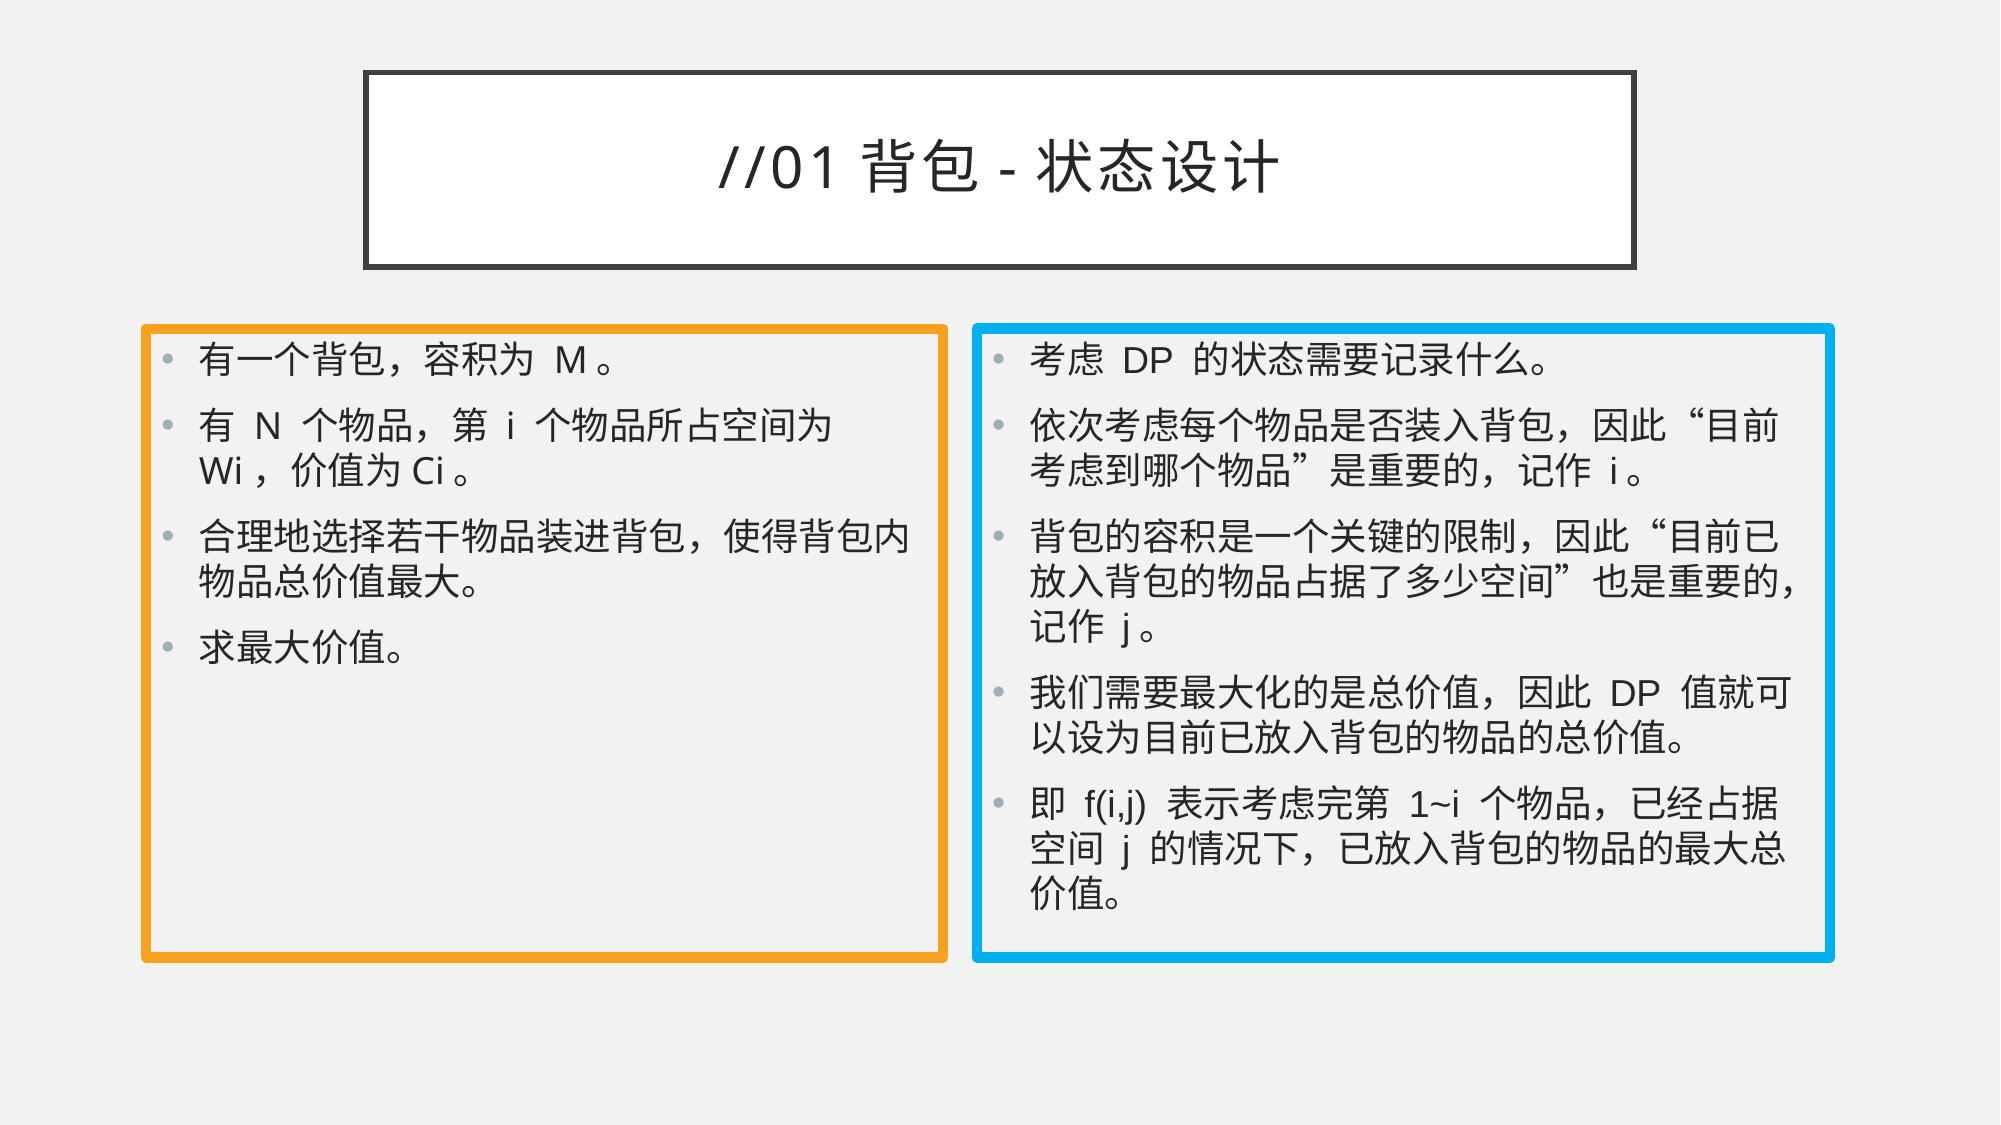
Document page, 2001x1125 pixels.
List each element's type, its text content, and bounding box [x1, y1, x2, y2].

text_box 考虑 DP 的状态需要记录什么。 依次考虑每个物品是否装入背包，因此“目前考虑到哪个物品”是重要的，记作 i。 背包的容积是一个关键的限制，因此“目前已放入背包的物品占据了多少空间”也是重要的，记作 j。 我们需要最大化的是总价值，因此 DP 值就可以设为目前已放入背包的物品的总价值。 即 f(i,j) 表示考虑完第 1~i 个物品，已经占据空间 j 的情况下，已放入背包的物品的最大总价值。 [977, 328, 1831, 958]
list 有一个背包，容积为 M。 有 N 个物品，第 i 个物品所占空间为 Wi，价值为Ci。 合理地选择若干物品装进背包，使得背包内物品总价值最大。 求最大价值。 [146, 328, 943, 958]
title //01背包-状态设计 [363, 70, 1637, 270]
